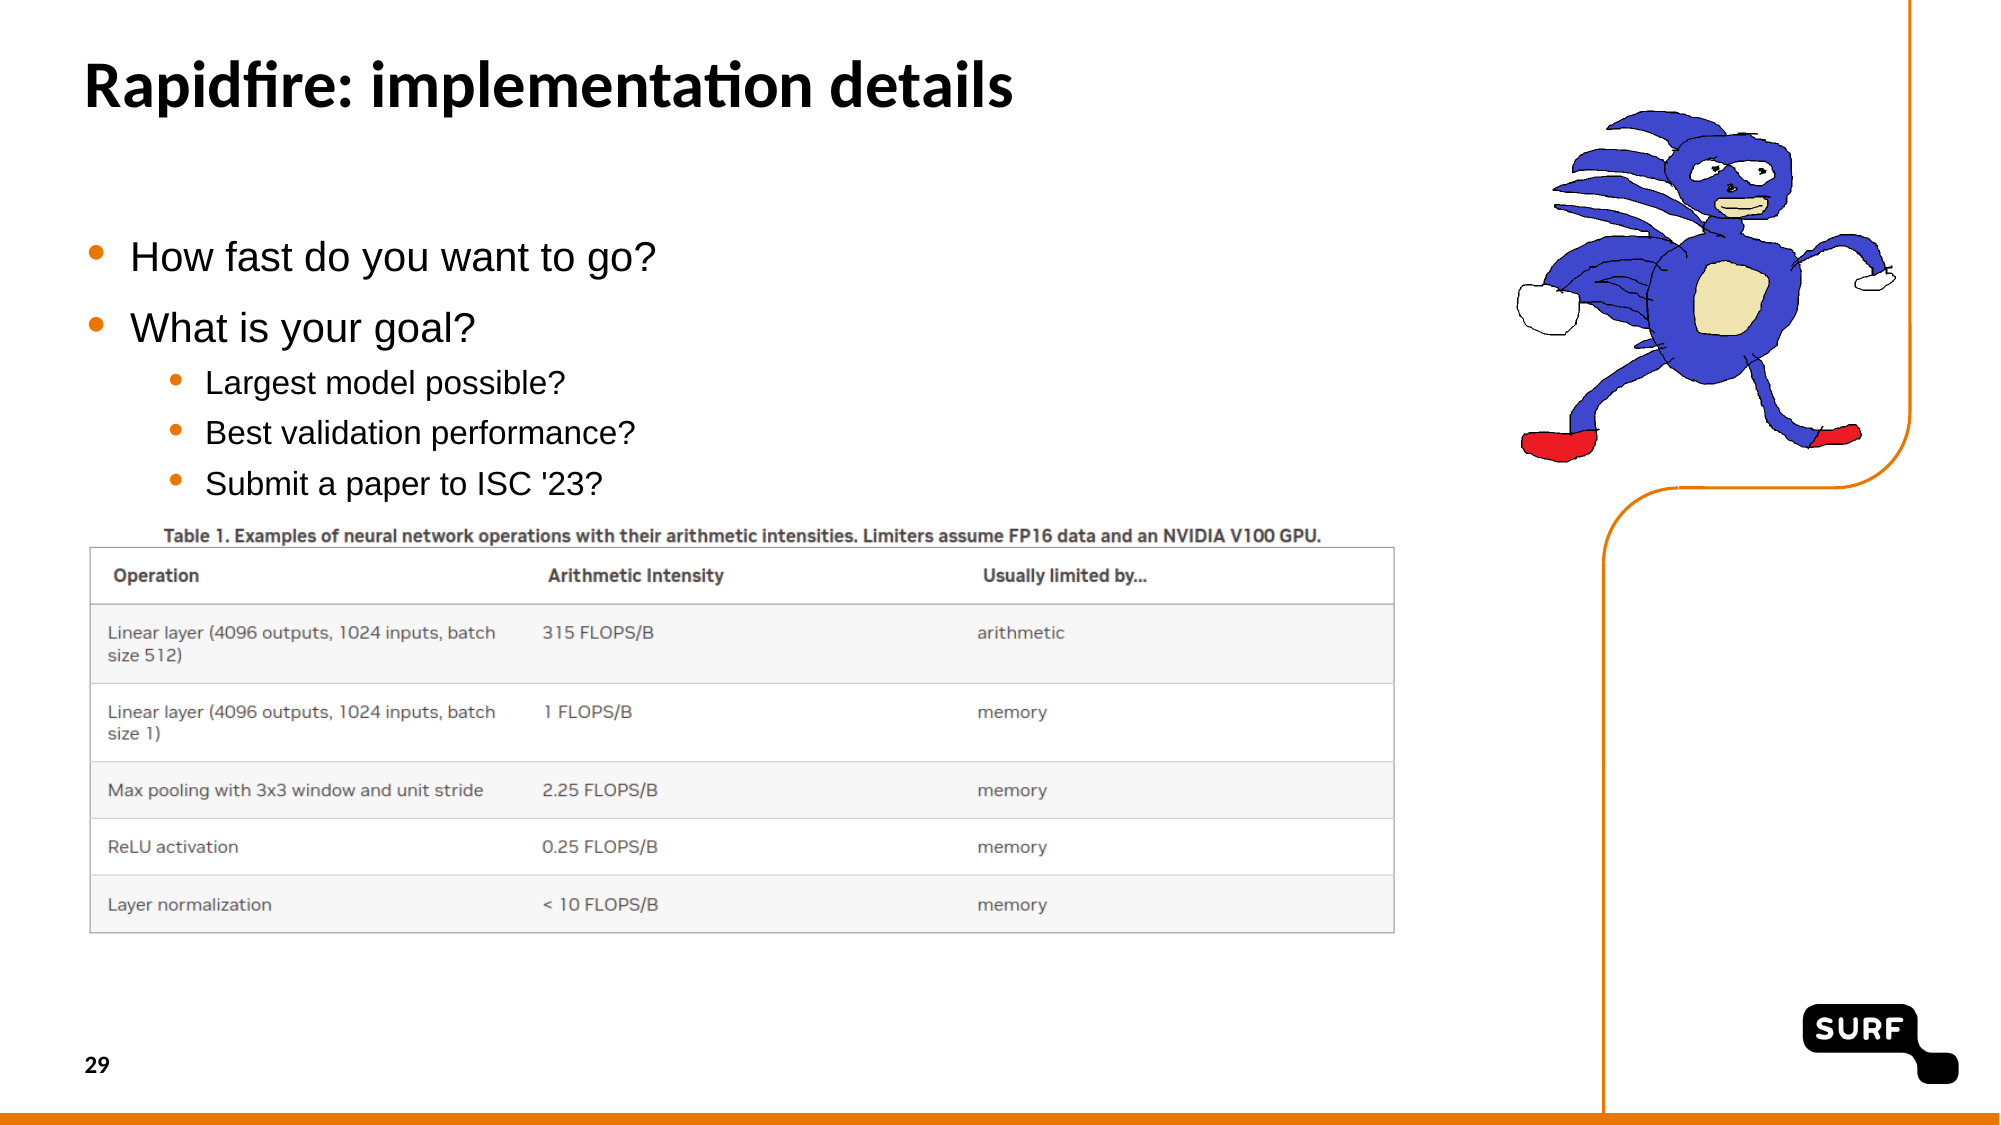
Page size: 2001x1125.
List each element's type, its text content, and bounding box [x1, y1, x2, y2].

text_box [1603, 516, 1679, 563]
list How fast do you want to go? What is your goal? Largest model possible? Best validation performance? Submit a paper to ISC '23? [85, 229, 1558, 961]
picture [1802, 1004, 1959, 1084]
picture [1478, 56, 1929, 507]
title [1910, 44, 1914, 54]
title Rapidfire: implementation details [85, 44, 1909, 144]
picture [84, 522, 1398, 947]
slide_number 29 [84, 1045, 149, 1082]
